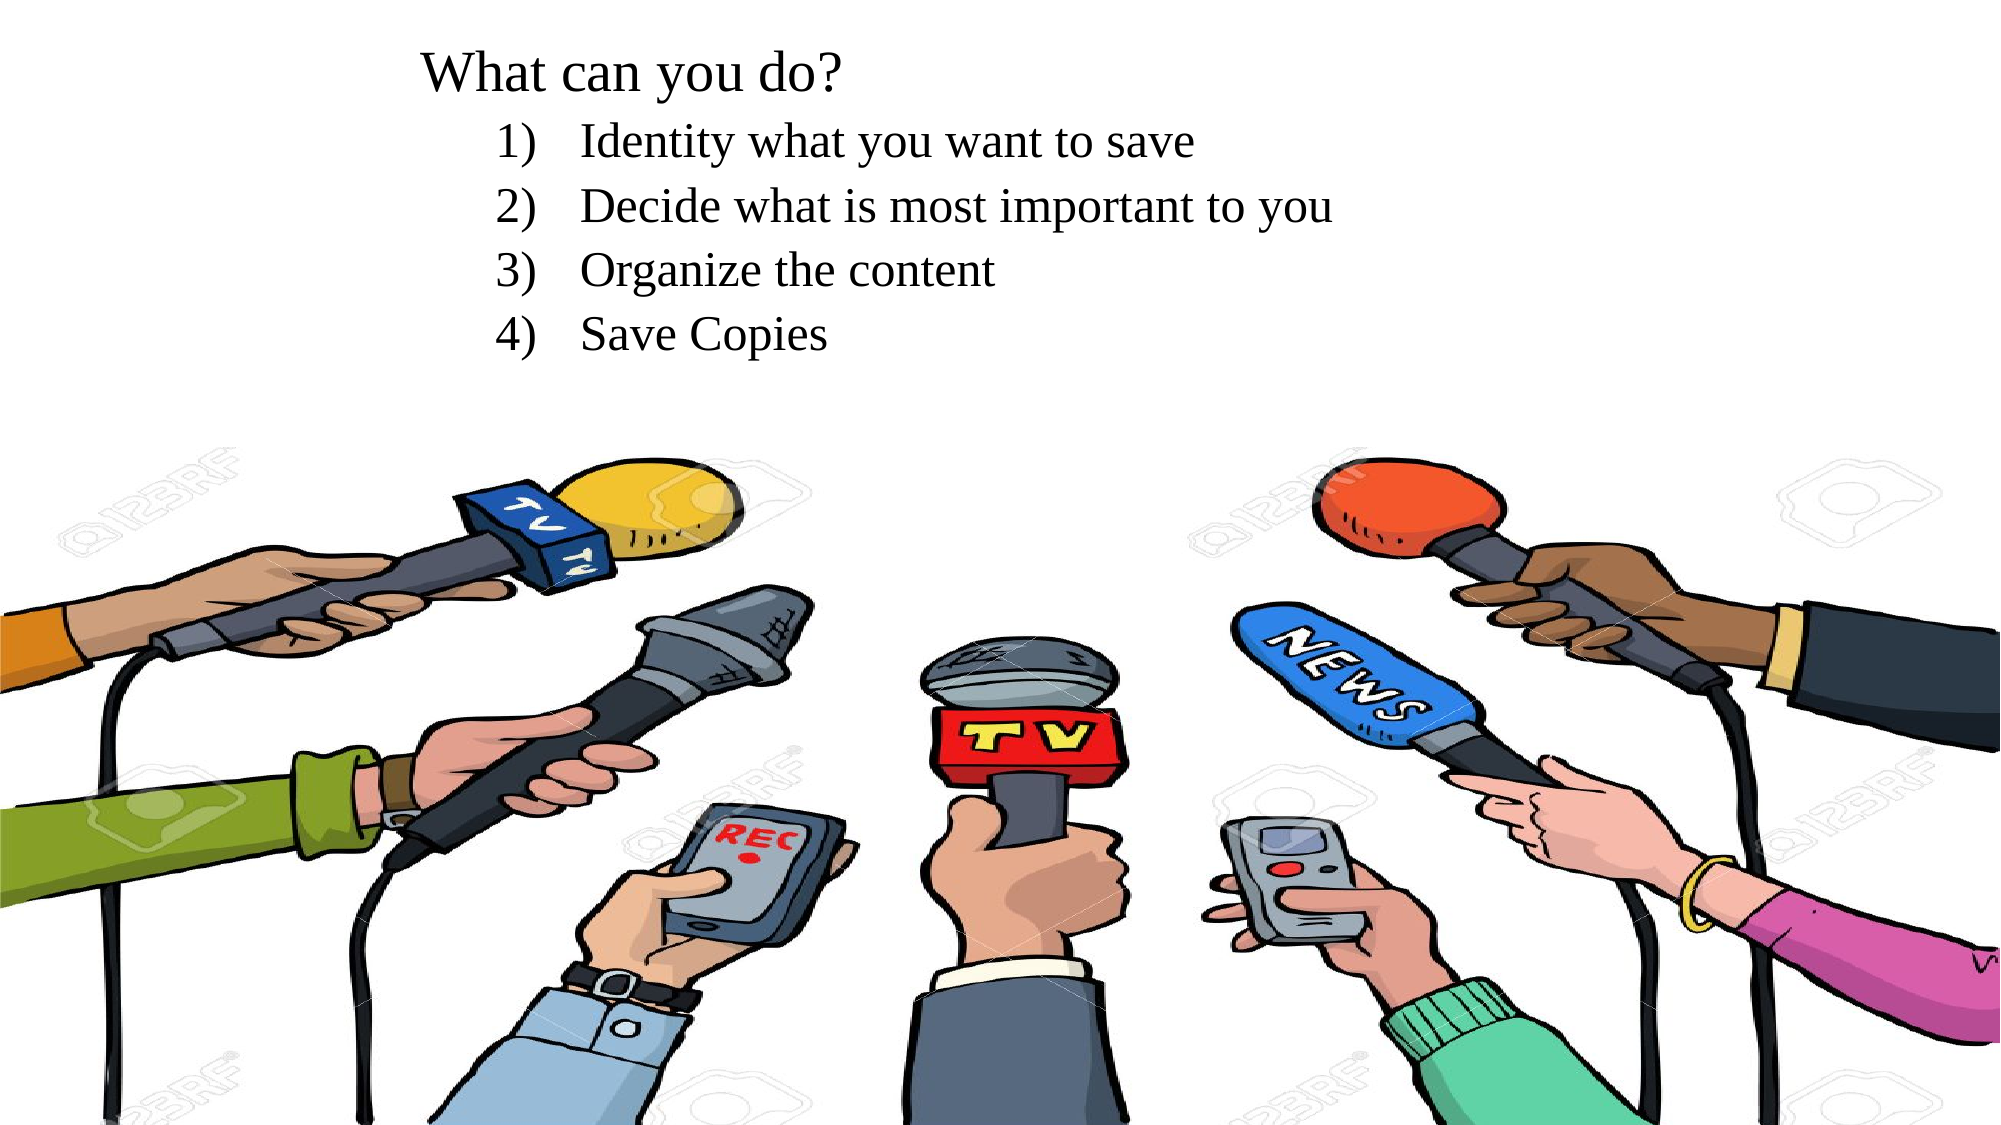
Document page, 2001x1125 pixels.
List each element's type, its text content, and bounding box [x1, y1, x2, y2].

list What can you do? Identity what you want to save Decide what is most important to you Organize the content Save Copies [405, 33, 1453, 416]
picture [0, 447, 2000, 1125]
